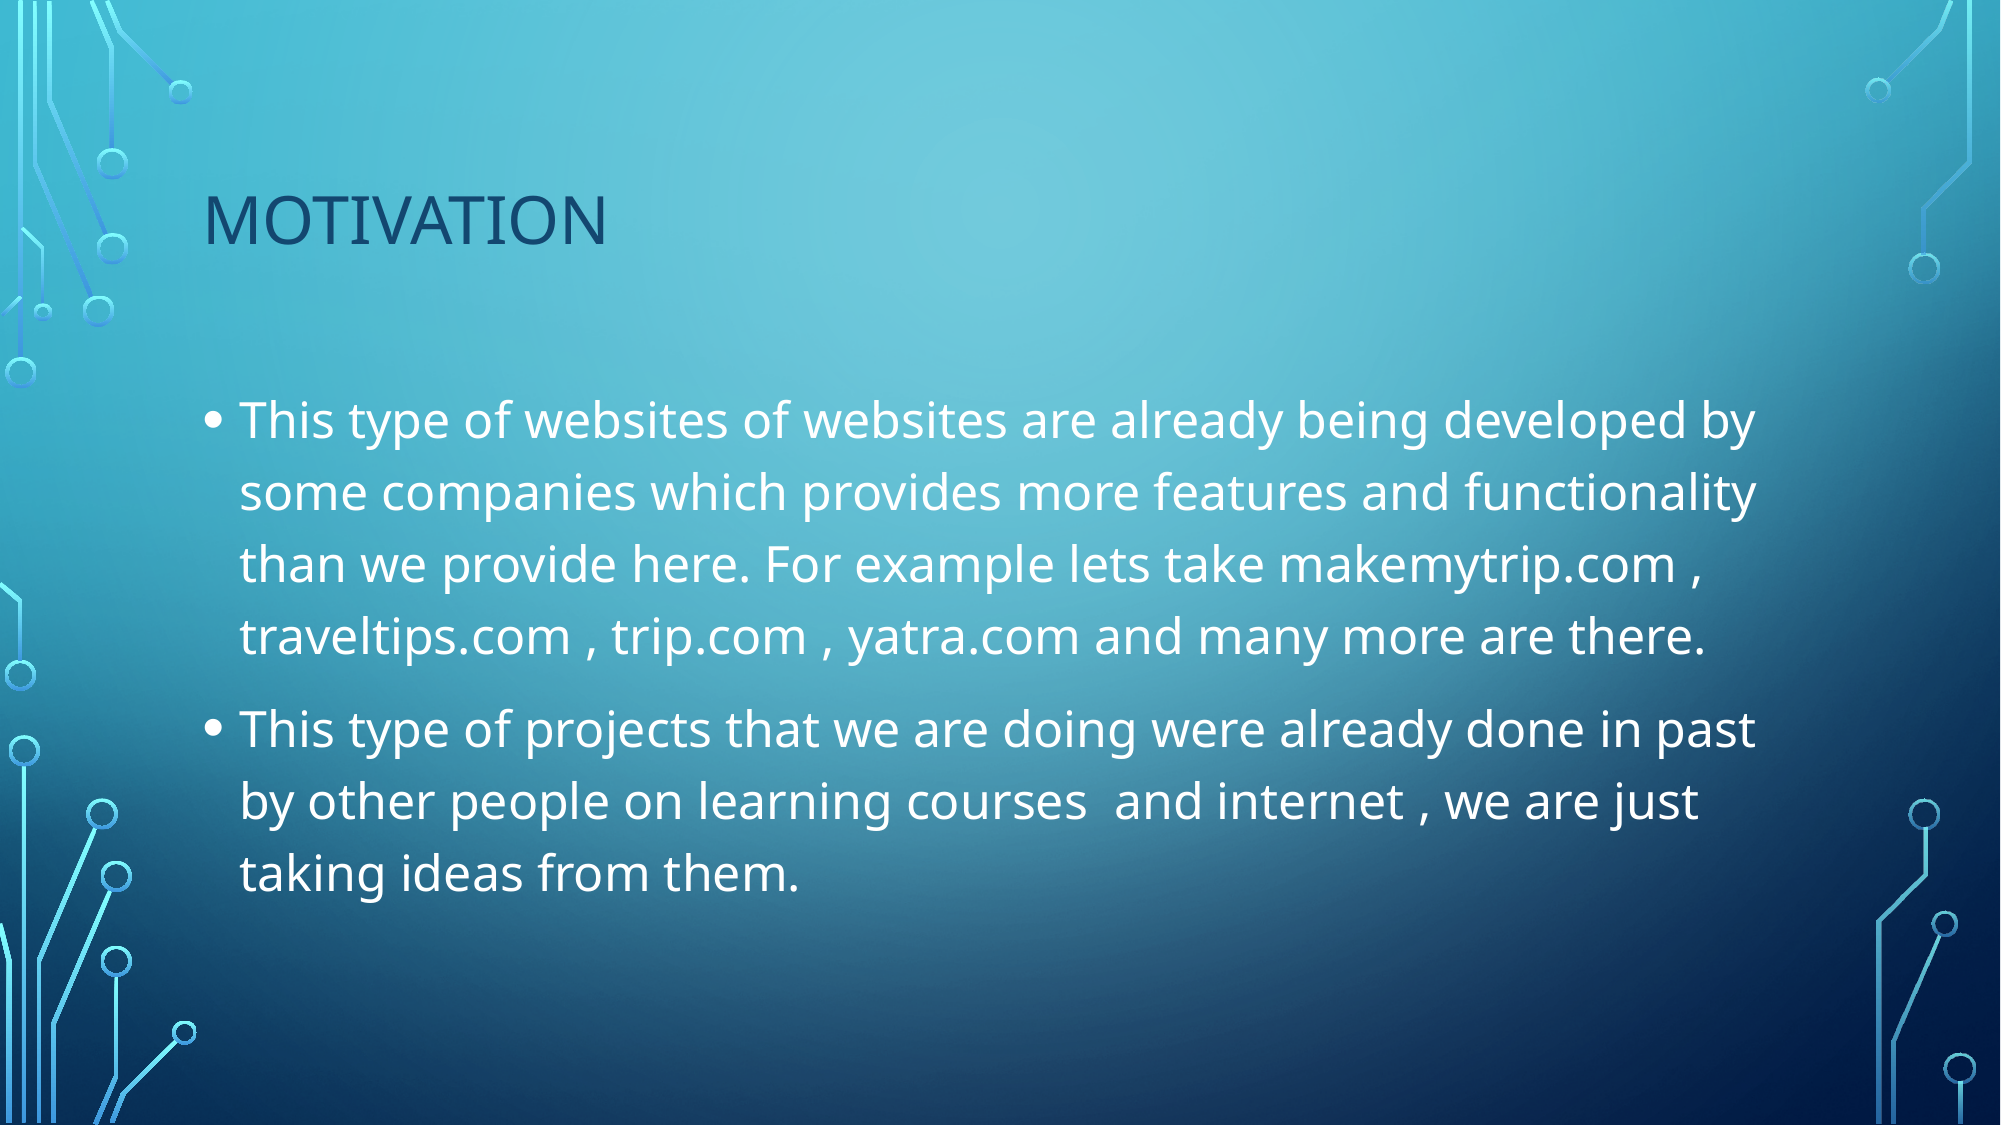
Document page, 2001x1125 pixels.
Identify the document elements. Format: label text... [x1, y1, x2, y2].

list This type of websites of websites are already being developed by some companies which provides more features and functionality than we provide here. For example lets take makemytrip.com , traveltips.com , trip.com , yatra.com and many more are there. This type of projects that we are doing were already done in past by other people on learning courses and internet , we are just taking ideas from them. [187, 369, 1813, 950]
title MOTIVATION [187, 101, 1813, 344]
